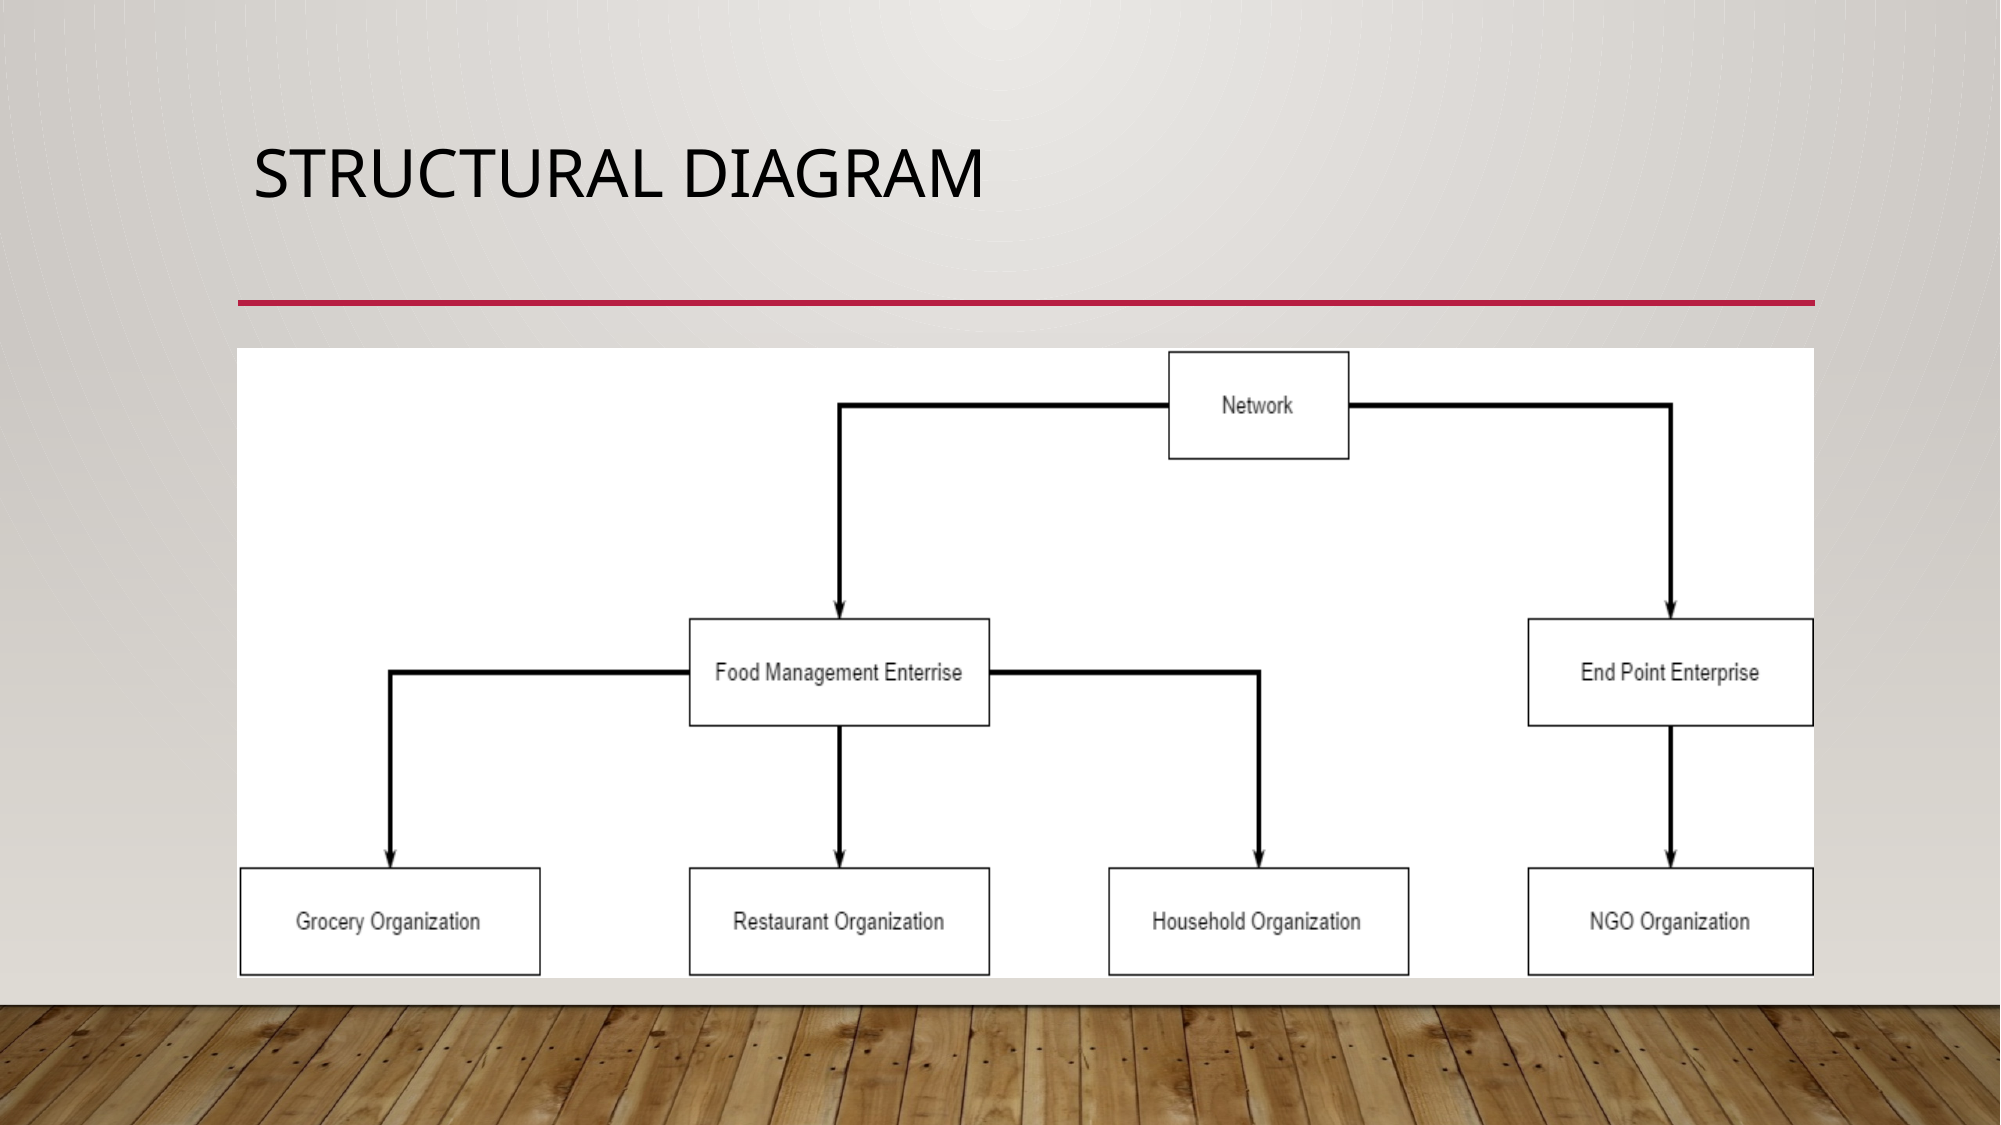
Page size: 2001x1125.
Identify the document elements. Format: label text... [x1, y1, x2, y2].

title Structural diagram [238, 131, 1814, 305]
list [237, 348, 1814, 978]
picture [0, 1005, 2000, 1125]
